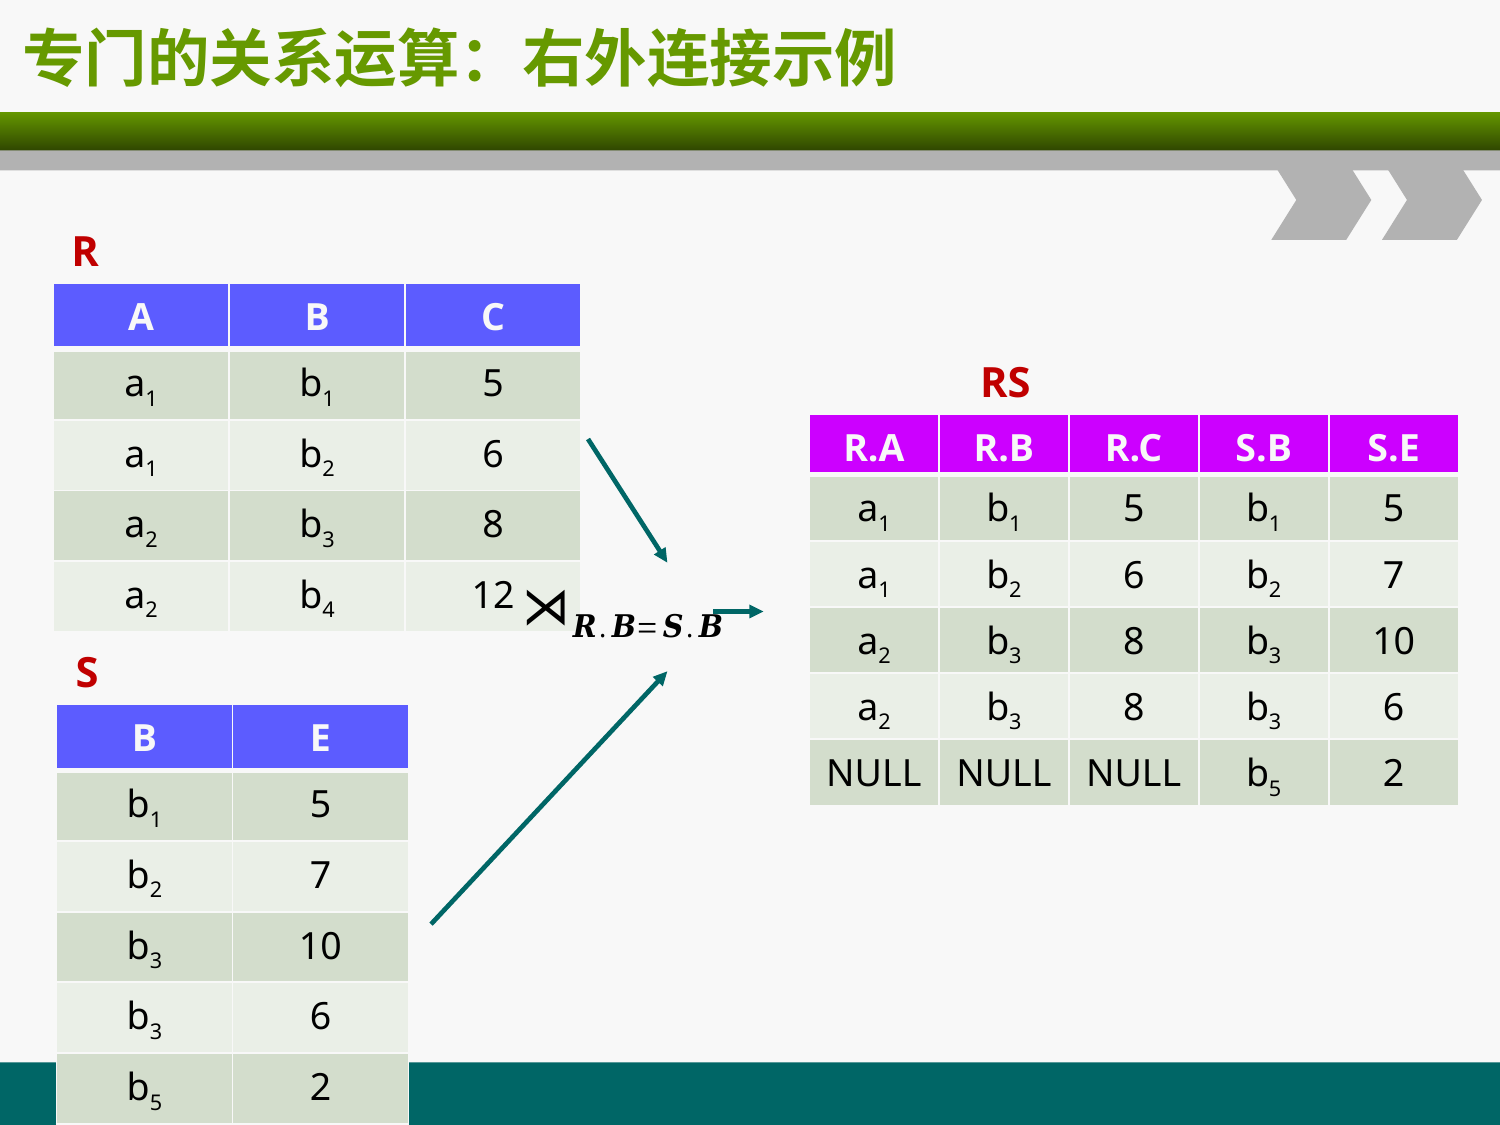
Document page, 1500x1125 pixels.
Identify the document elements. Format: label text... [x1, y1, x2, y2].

table_cell b1 [940, 477, 1068, 540]
table_cell a1 [810, 477, 938, 540]
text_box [430, 671, 668, 925]
table_cell 6 [1070, 542, 1198, 606]
text_box R [56, 217, 114, 283]
table_cell 8 [1070, 674, 1198, 738]
table_cell b3 [57, 983, 232, 1052]
table_cell b1 [1200, 477, 1328, 540]
table_header S.E [1330, 415, 1458, 472]
table_cell b2 [230, 421, 404, 490]
table_cell NULL [810, 740, 938, 805]
table_cell b2 [1200, 542, 1328, 606]
table_header B [57, 705, 232, 768]
table_cell 2 [233, 1054, 408, 1123]
table_cell 8 [406, 491, 580, 560]
table_cell b5 [57, 1054, 232, 1123]
table_cell a1 [810, 542, 938, 606]
table_cell 7 [233, 842, 408, 911]
table_header R.A [810, 415, 938, 472]
table_cell NULL [1070, 740, 1198, 805]
table_cell a2 [810, 674, 938, 738]
table_header E [233, 705, 408, 768]
table_cell b1 [230, 352, 404, 419]
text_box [587, 438, 668, 563]
table_cell 8 [1070, 608, 1198, 672]
table_cell 12 [406, 562, 580, 631]
table_cell 10 [1330, 608, 1458, 672]
table_header R.C [1070, 415, 1198, 472]
table_cell 7 [1330, 542, 1458, 606]
table_cell b2 [57, 842, 232, 911]
table_cell 6 [406, 421, 580, 490]
table_cell b3 [1200, 608, 1328, 672]
table_cell b1 [57, 773, 232, 840]
table_cell NULL [940, 740, 1068, 805]
table_cell a2 [54, 562, 228, 631]
table_header C [406, 284, 580, 346]
table_cell a1 [54, 352, 228, 419]
title 专门的关系运算：右外连接示例 [7, 0, 1459, 113]
table_cell 5 [233, 773, 408, 840]
table_cell b5 [1200, 740, 1328, 805]
table_cell 5 [1330, 477, 1458, 540]
table_cell 6 [233, 983, 408, 1052]
table_header B [230, 284, 404, 346]
table_cell b3 [1200, 674, 1328, 738]
table_cell a2 [54, 491, 228, 560]
table_cell b4 [230, 562, 404, 631]
table_header R.B [940, 415, 1068, 472]
table_cell 5 [406, 352, 580, 419]
table_header S.B [1200, 415, 1328, 472]
text_box S [60, 638, 114, 704]
table_cell b3 [230, 491, 404, 560]
table_cell a1 [54, 421, 228, 490]
table_cell b3 [57, 913, 232, 981]
table_cell 5 [1070, 477, 1198, 540]
table_cell 6 [1330, 674, 1458, 738]
table_cell b2 [940, 542, 1068, 606]
table_header A [54, 284, 228, 346]
table_cell b3 [940, 674, 1068, 738]
table_cell a2 [810, 608, 938, 672]
table_cell 10 [233, 913, 408, 981]
table_cell 2 [1330, 740, 1458, 805]
table_cell b3 [940, 608, 1068, 672]
